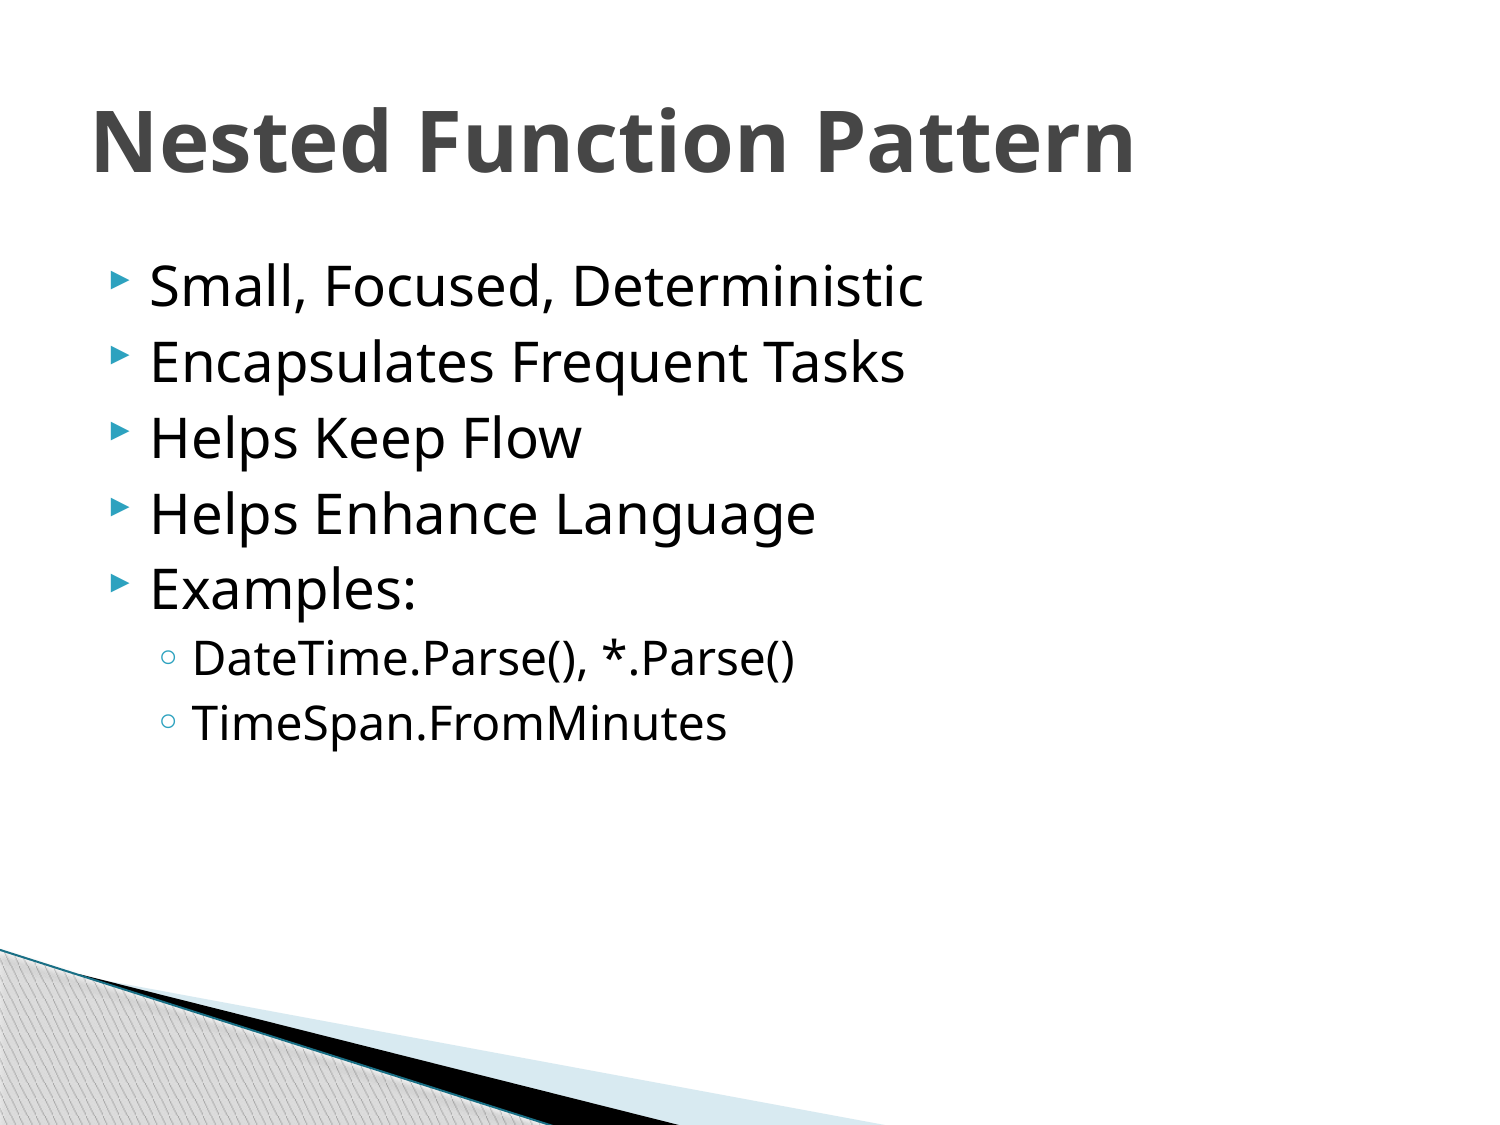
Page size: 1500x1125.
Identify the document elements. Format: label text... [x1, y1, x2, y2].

title Nested Function Pattern [75, 45, 1425, 233]
list Small, Focused, Deterministic Encapsulates Frequent Tasks Helps Keep Flow Helps Enhance Language Examples: DateTime.Parse(), *.Parse() TimeSpan.FromMinutes [75, 243, 1425, 986]
